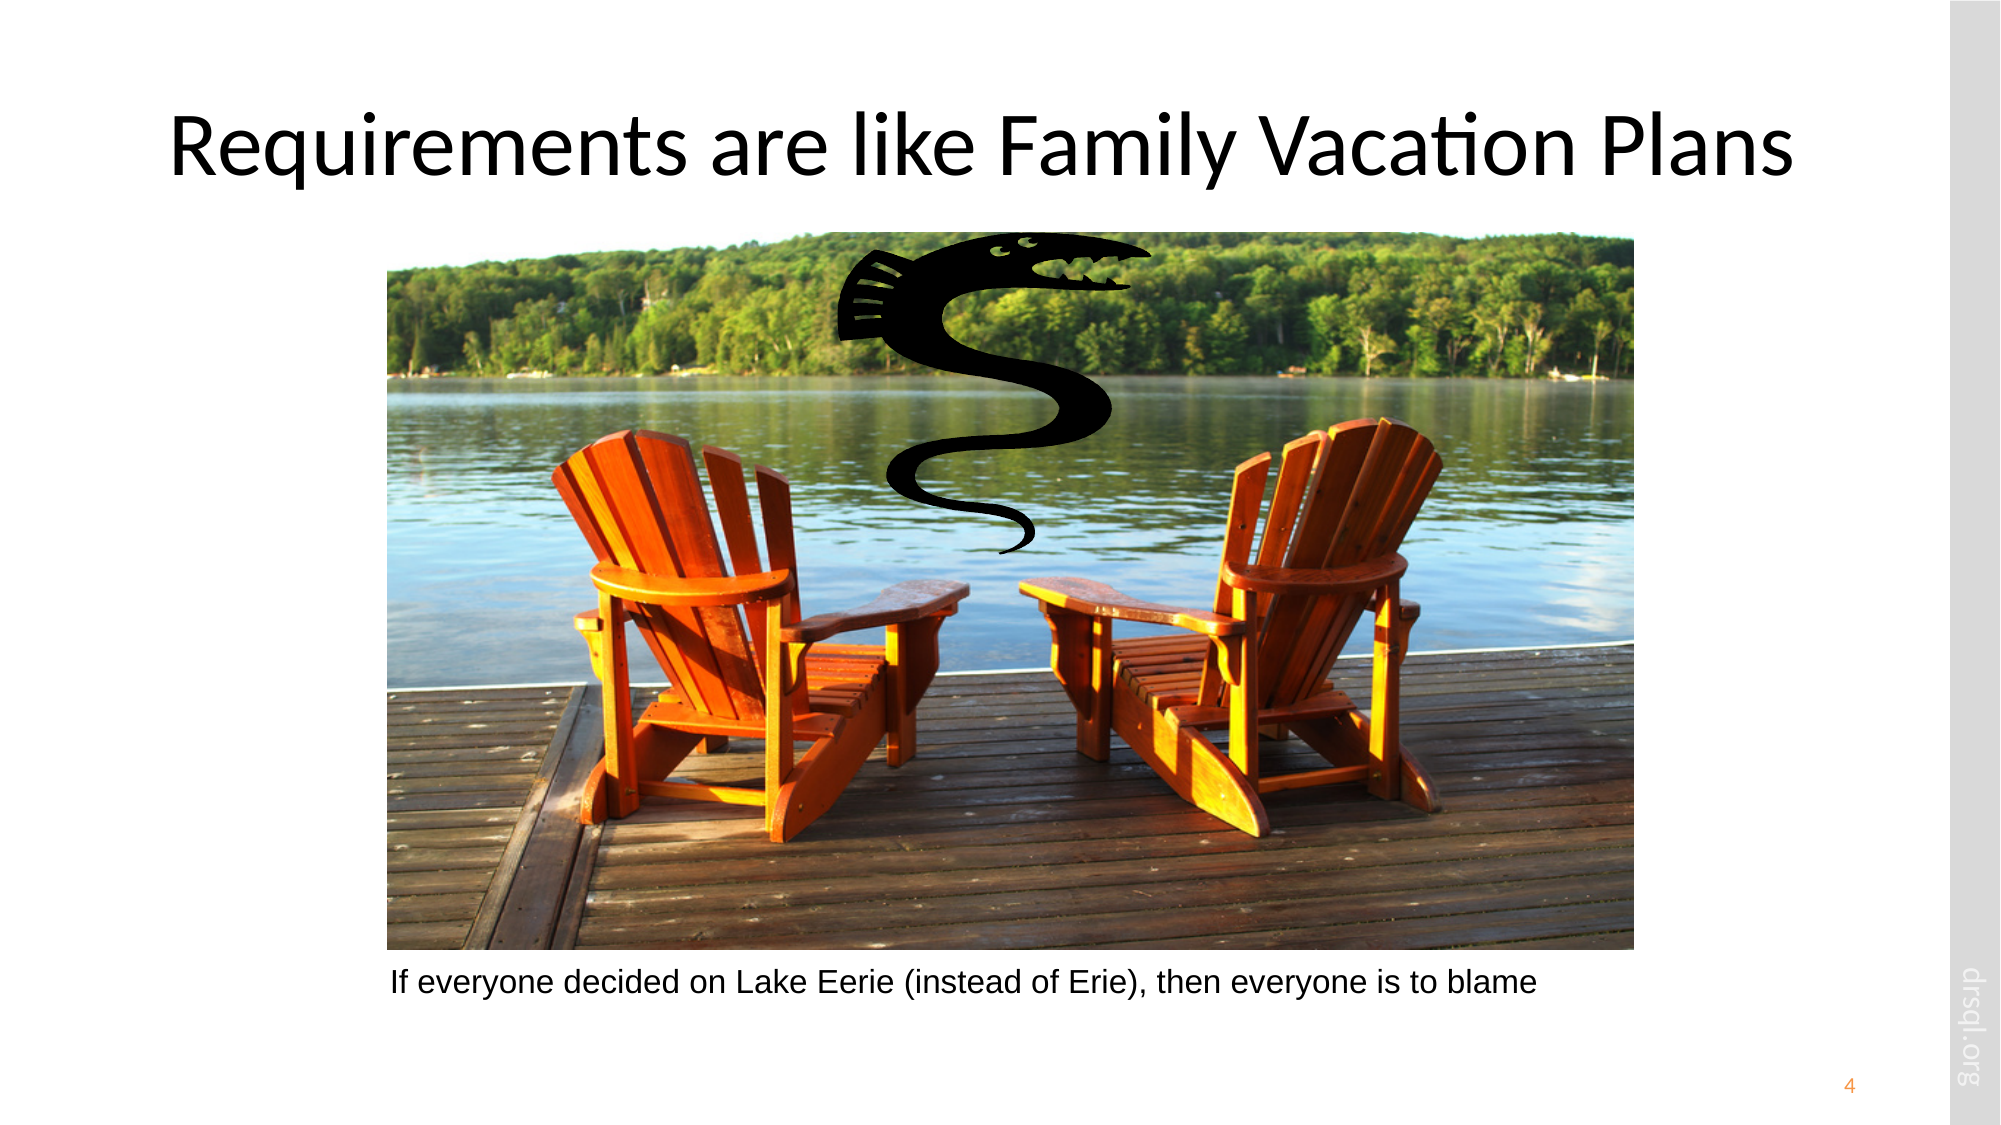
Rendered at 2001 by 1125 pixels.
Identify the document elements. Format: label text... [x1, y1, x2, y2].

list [387, 232, 1634, 951]
text_box If everyone decided on Lake Eerie (instead of Erie), then everyone is to blame [374, 952, 1563, 1008]
title Requirements are like Family Vacation Plans [99, 45, 1867, 233]
picture [837, 232, 1152, 555]
